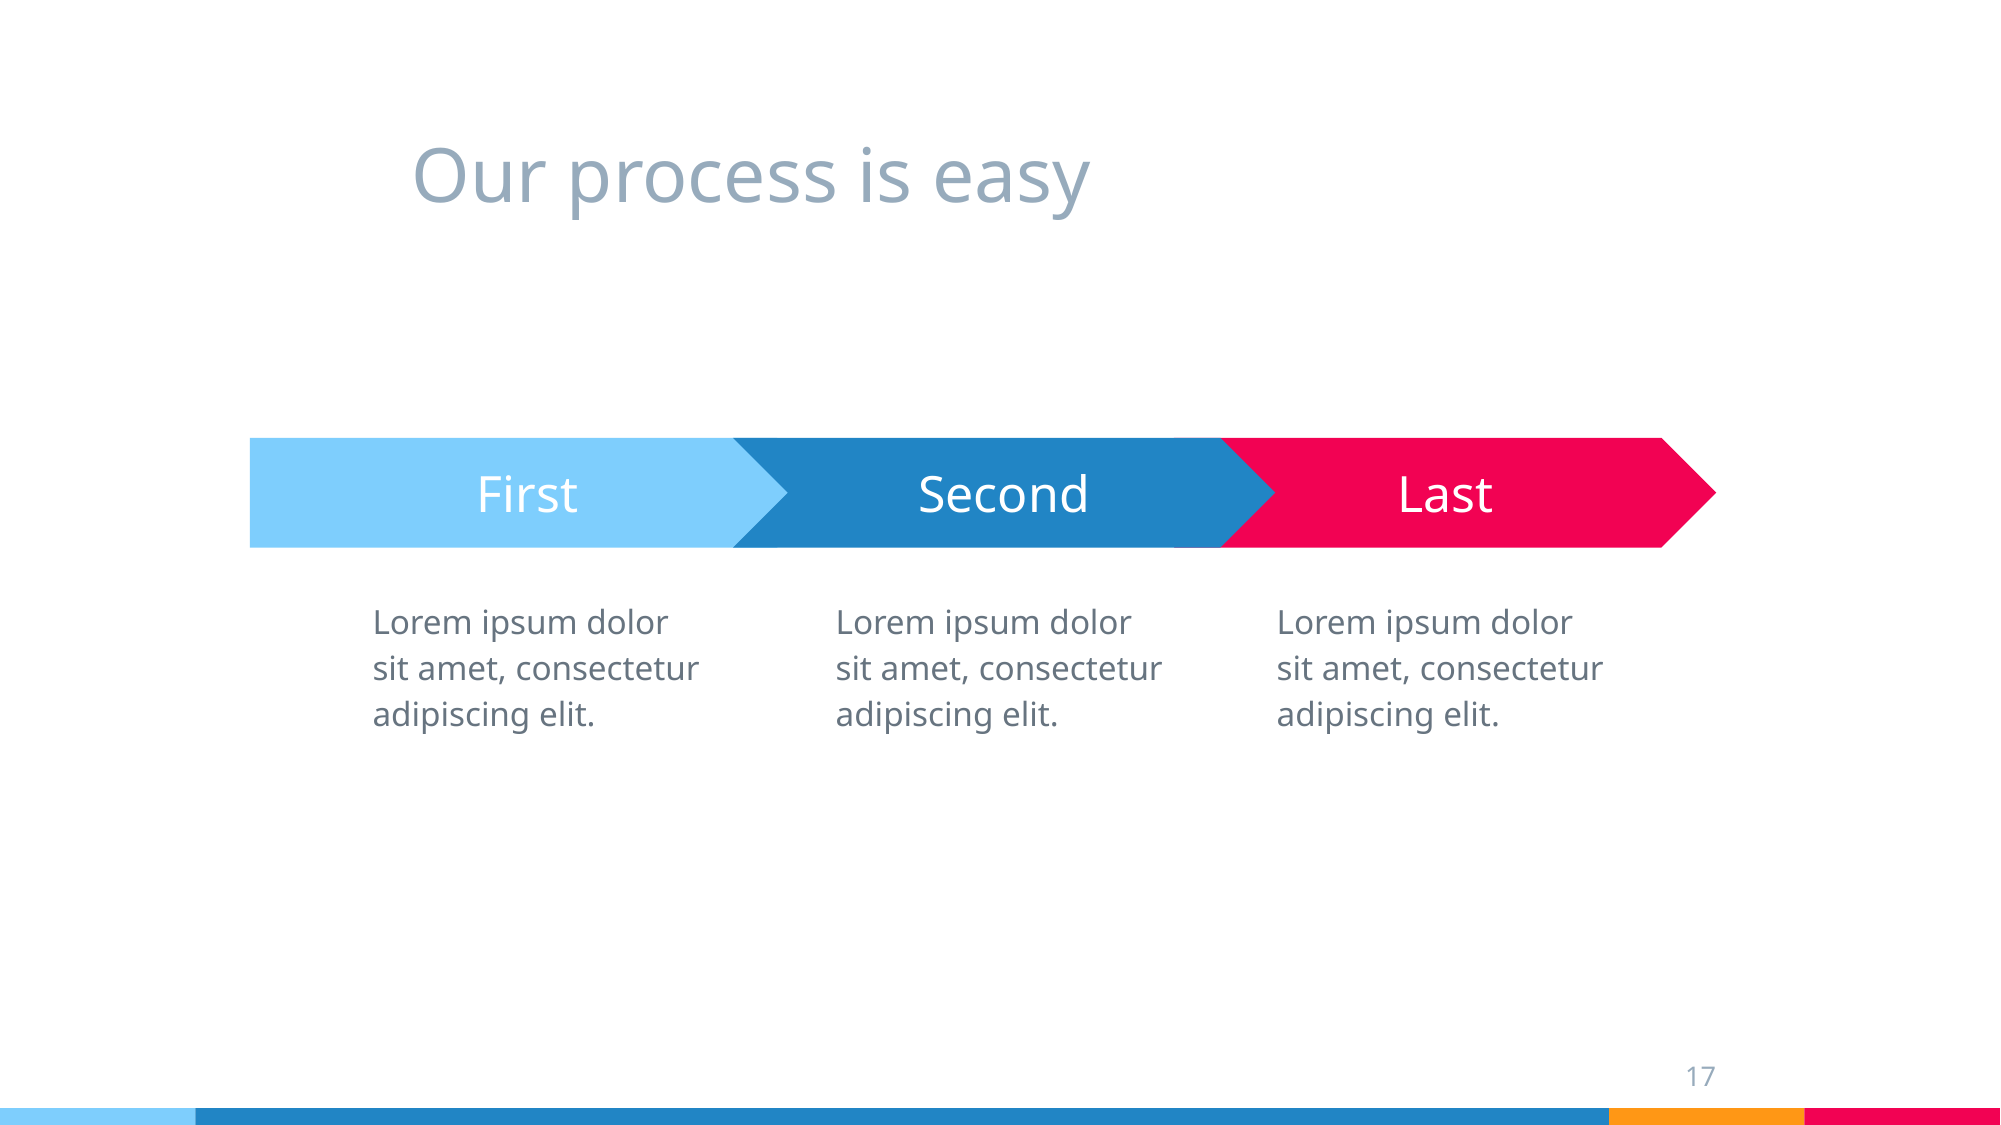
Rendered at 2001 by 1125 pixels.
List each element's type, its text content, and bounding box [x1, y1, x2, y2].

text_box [249, 437, 731, 1010]
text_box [732, 437, 1276, 1010]
title Our process is easy [396, 45, 1457, 233]
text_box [1276, 437, 1717, 1010]
slide_number 17 [1641, 1043, 1732, 1113]
